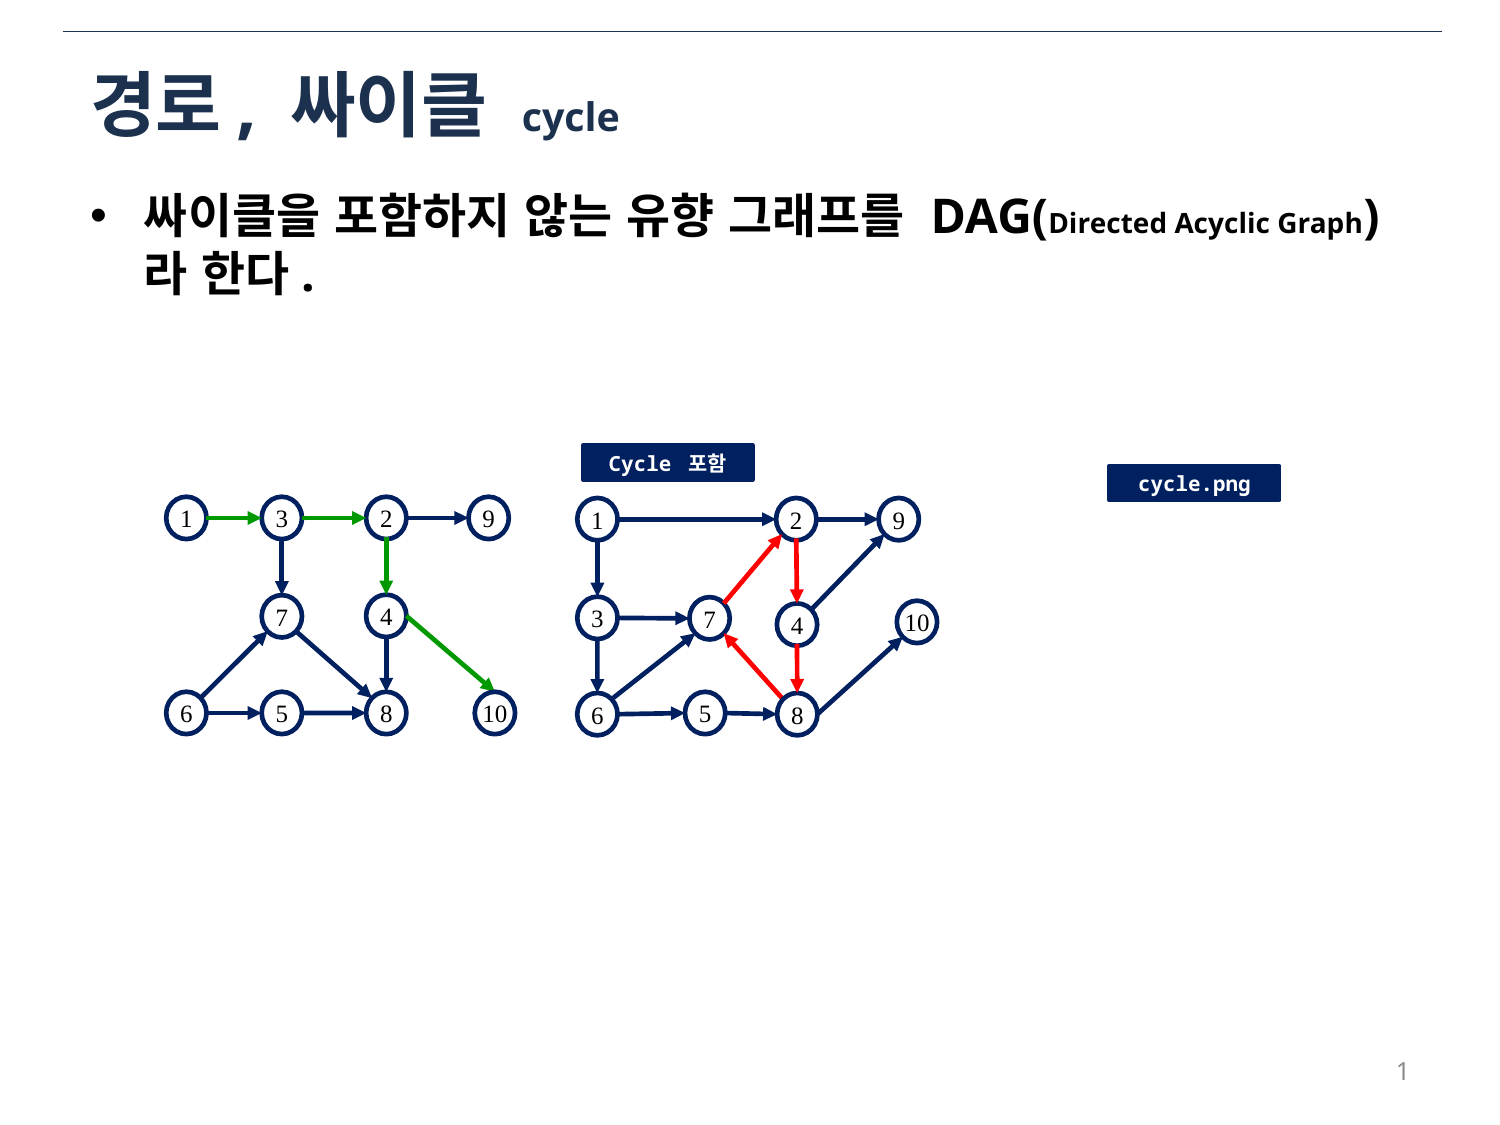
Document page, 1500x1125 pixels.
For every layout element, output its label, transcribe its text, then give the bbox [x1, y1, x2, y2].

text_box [723, 633, 784, 700]
text_box 1 [164, 494, 209, 542]
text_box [810, 533, 885, 610]
text_box 6 [164, 689, 209, 737]
text_box 8 [775, 691, 819, 738]
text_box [817, 636, 903, 715]
text_box 7 [687, 595, 732, 642]
text_box 3 [575, 595, 620, 641]
text_box cycle.png [1107, 464, 1281, 502]
list 싸이클을 포함하지 않는 유향 그래프를 DAG(Directed Acyclic Graph)라 한다. [75, 178, 1425, 309]
title 경로, 싸이클 cycle [75, 52, 1425, 154]
text_box 4 [774, 601, 820, 648]
slide_number 1 [1074, 1042, 1425, 1103]
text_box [406, 615, 496, 692]
text_box 6 [575, 691, 620, 738]
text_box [723, 533, 783, 604]
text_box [295, 631, 373, 699]
text_box 10 [894, 598, 940, 646]
text_box 1 [575, 495, 620, 543]
text_box 9 [876, 495, 921, 543]
text_box 2 [364, 494, 409, 541]
text_box 10 [472, 690, 518, 737]
text_box 7 [259, 593, 305, 640]
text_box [200, 631, 268, 699]
text_box 4 [364, 593, 409, 639]
text_box 9 [466, 494, 511, 542]
text_box 2 [774, 495, 819, 542]
text_box Cycle 포함 [581, 443, 755, 482]
text_box 5 [259, 689, 304, 737]
text_box 8 [364, 690, 409, 737]
text_box 5 [683, 689, 728, 737]
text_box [611, 633, 696, 700]
text_box 3 [259, 494, 304, 541]
